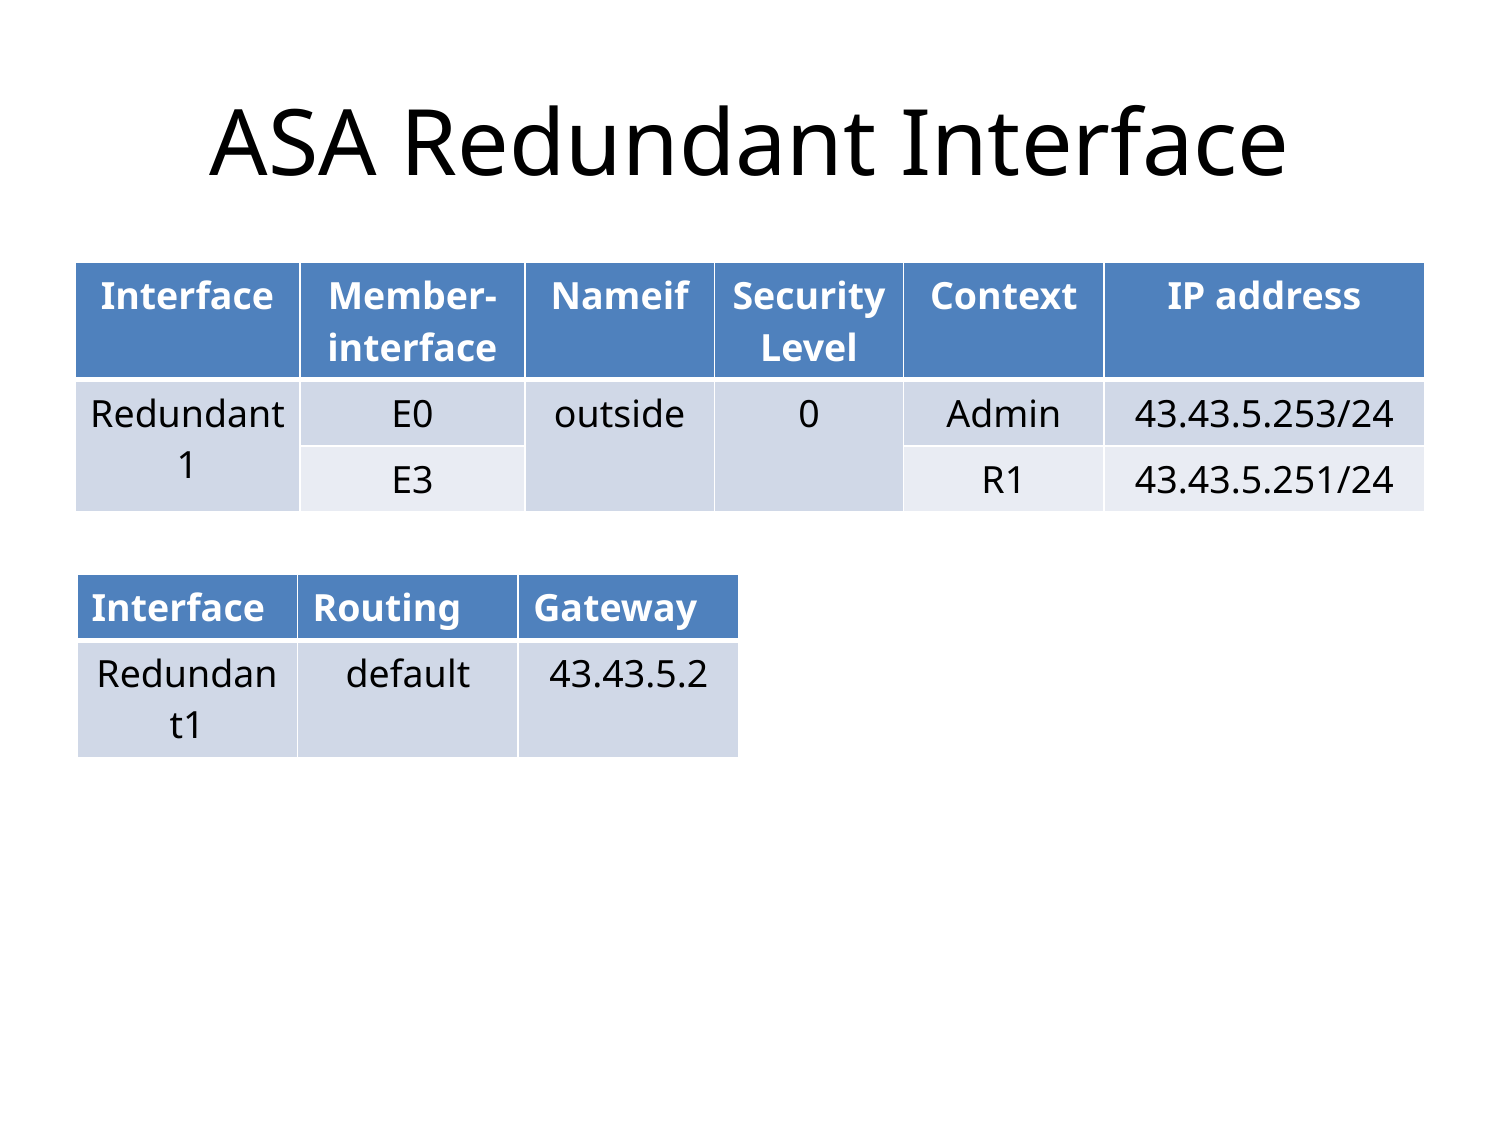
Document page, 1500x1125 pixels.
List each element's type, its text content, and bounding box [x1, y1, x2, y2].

title ASA Redundant Interface [75, 45, 1425, 233]
table_cell Admin [904, 382, 1103, 445]
table_cell R1 [904, 447, 1103, 511]
table_cell default [298, 643, 517, 757]
table_cell Redundant 1 [76, 382, 299, 511]
table_cell 43.43.5.2 [519, 643, 738, 757]
table_header IP address [1105, 263, 1424, 377]
table_cell E3 [301, 447, 524, 511]
table_header Interface [78, 575, 297, 638]
table_cell Redundant1 [78, 643, 297, 757]
table_header Member- interface [301, 263, 524, 377]
table_header Nameif [526, 263, 714, 377]
table_header Routing [298, 575, 517, 638]
table_header Context [904, 263, 1103, 377]
table_header Security Level [715, 263, 903, 377]
table_header Interface [76, 263, 299, 377]
table_cell 43.43.5.253/24 [1105, 382, 1424, 445]
table_cell outside [526, 382, 714, 511]
table_cell 0 [715, 382, 903, 511]
table_header Gateway [519, 575, 738, 638]
table_cell 43.43.5.251/24 [1105, 447, 1424, 511]
table_cell E0 [301, 382, 524, 445]
